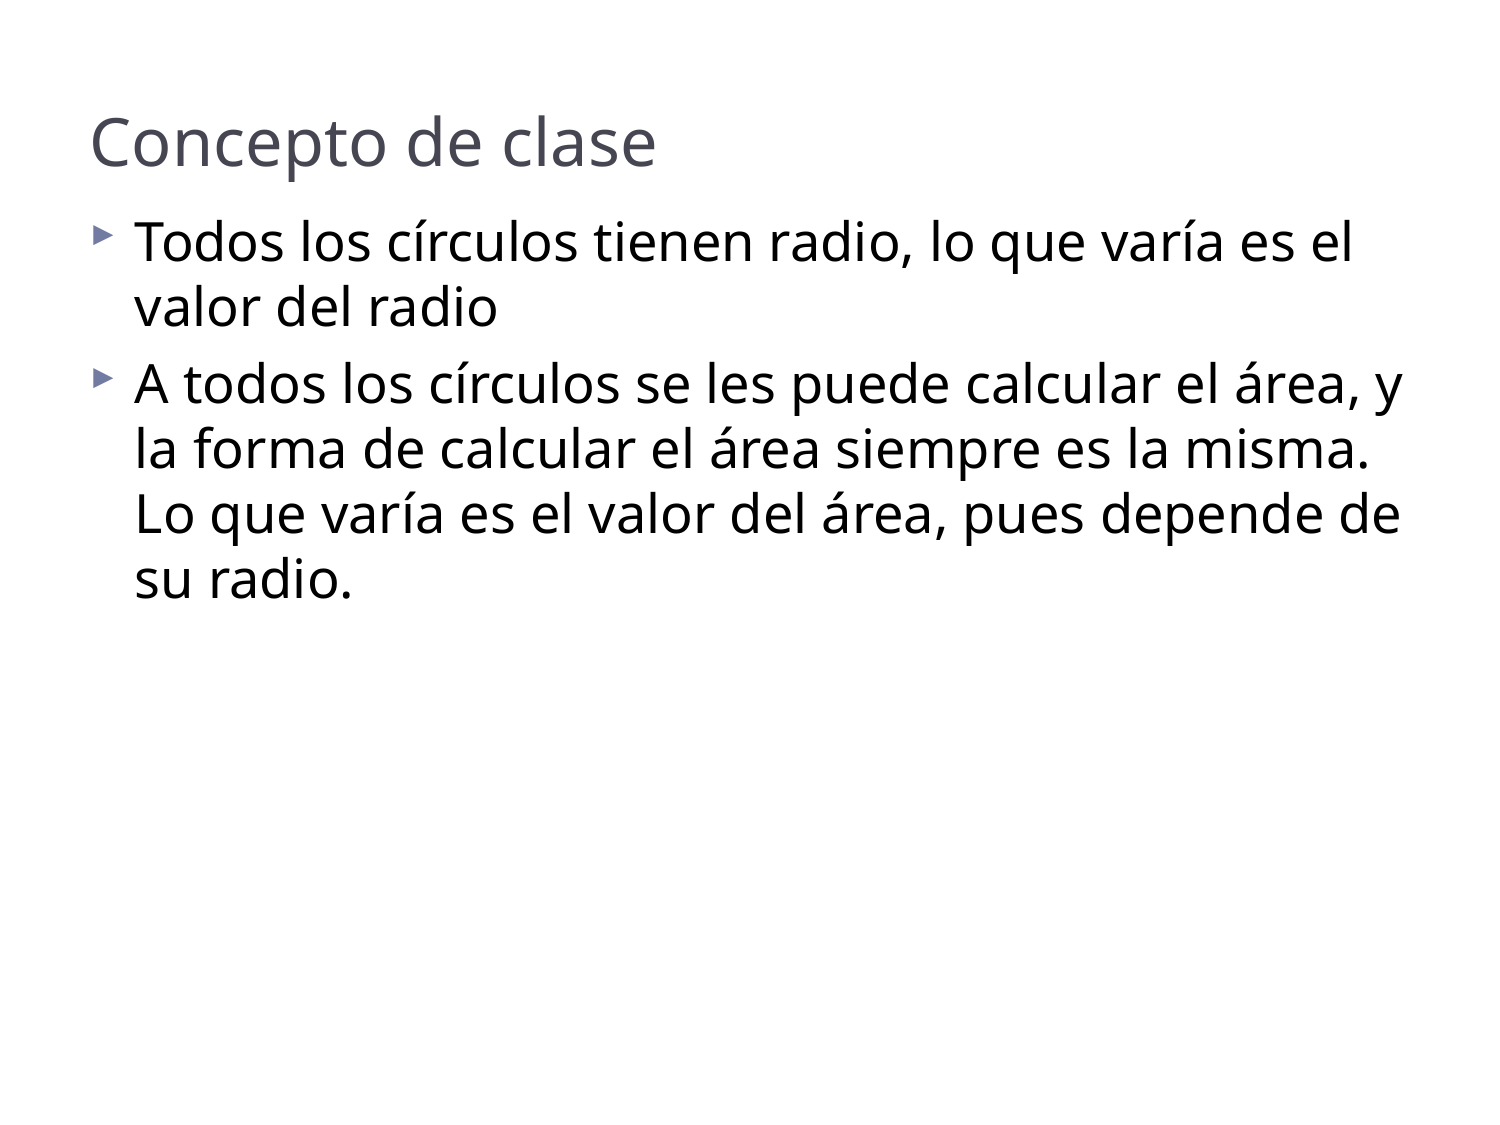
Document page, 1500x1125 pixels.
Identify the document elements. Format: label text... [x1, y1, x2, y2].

list Todos los círculos tienen radio, lo que varía es el valor del radio A todos los círculos se les puede calcular el área, y la forma de calcular el área siempre es la misma. Lo que varía es el valor del área, pues depende de su radio. [75, 200, 1425, 1010]
title Concepto de clase [75, 24, 1425, 188]
